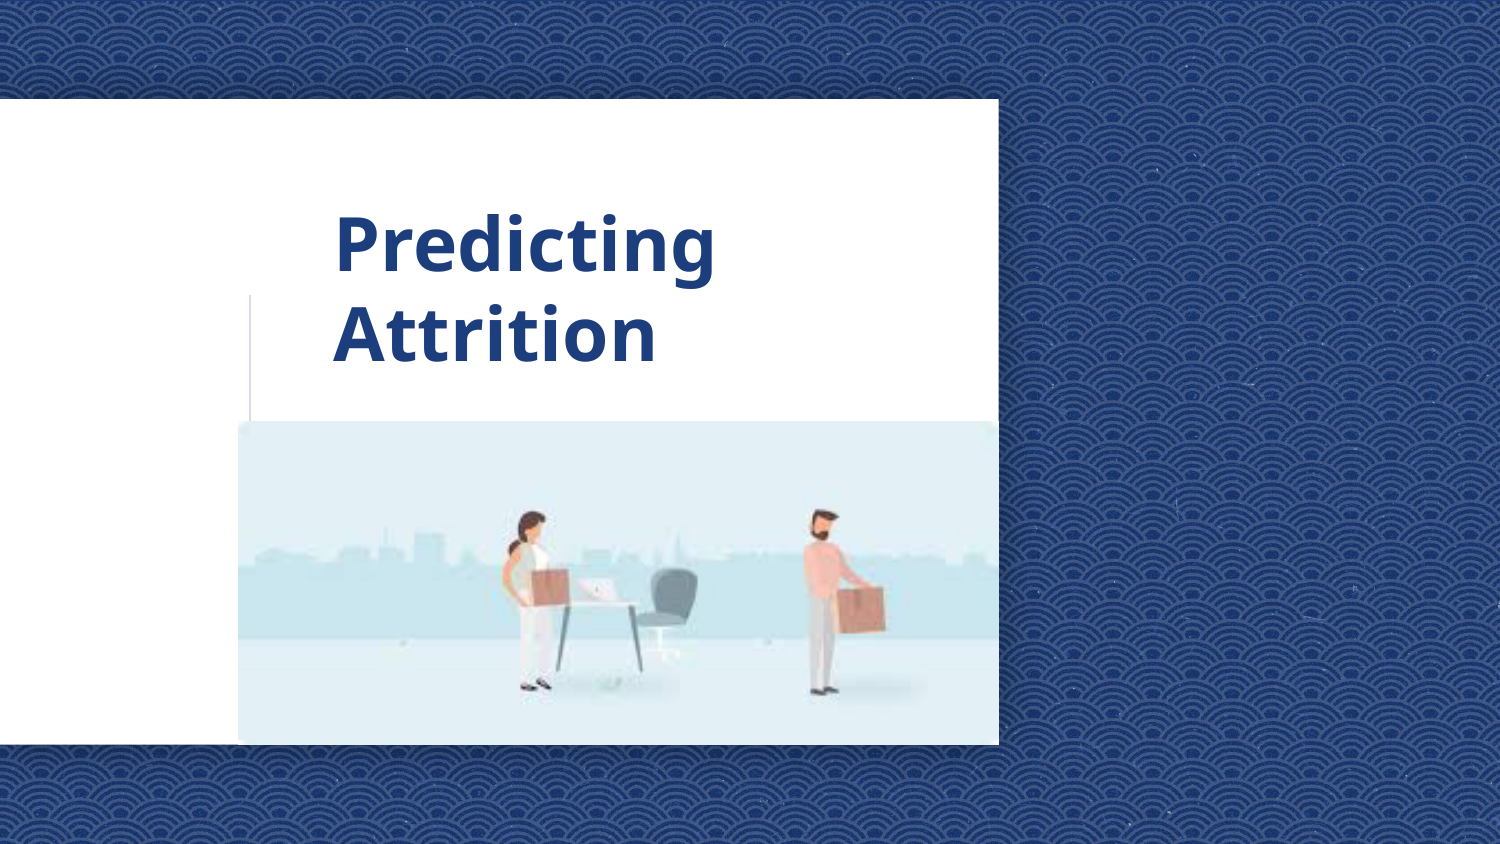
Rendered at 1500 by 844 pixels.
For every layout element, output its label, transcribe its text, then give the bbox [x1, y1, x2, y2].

title Predicting Attrition [333, 18, 924, 420]
picture [0, 1, 1500, 844]
